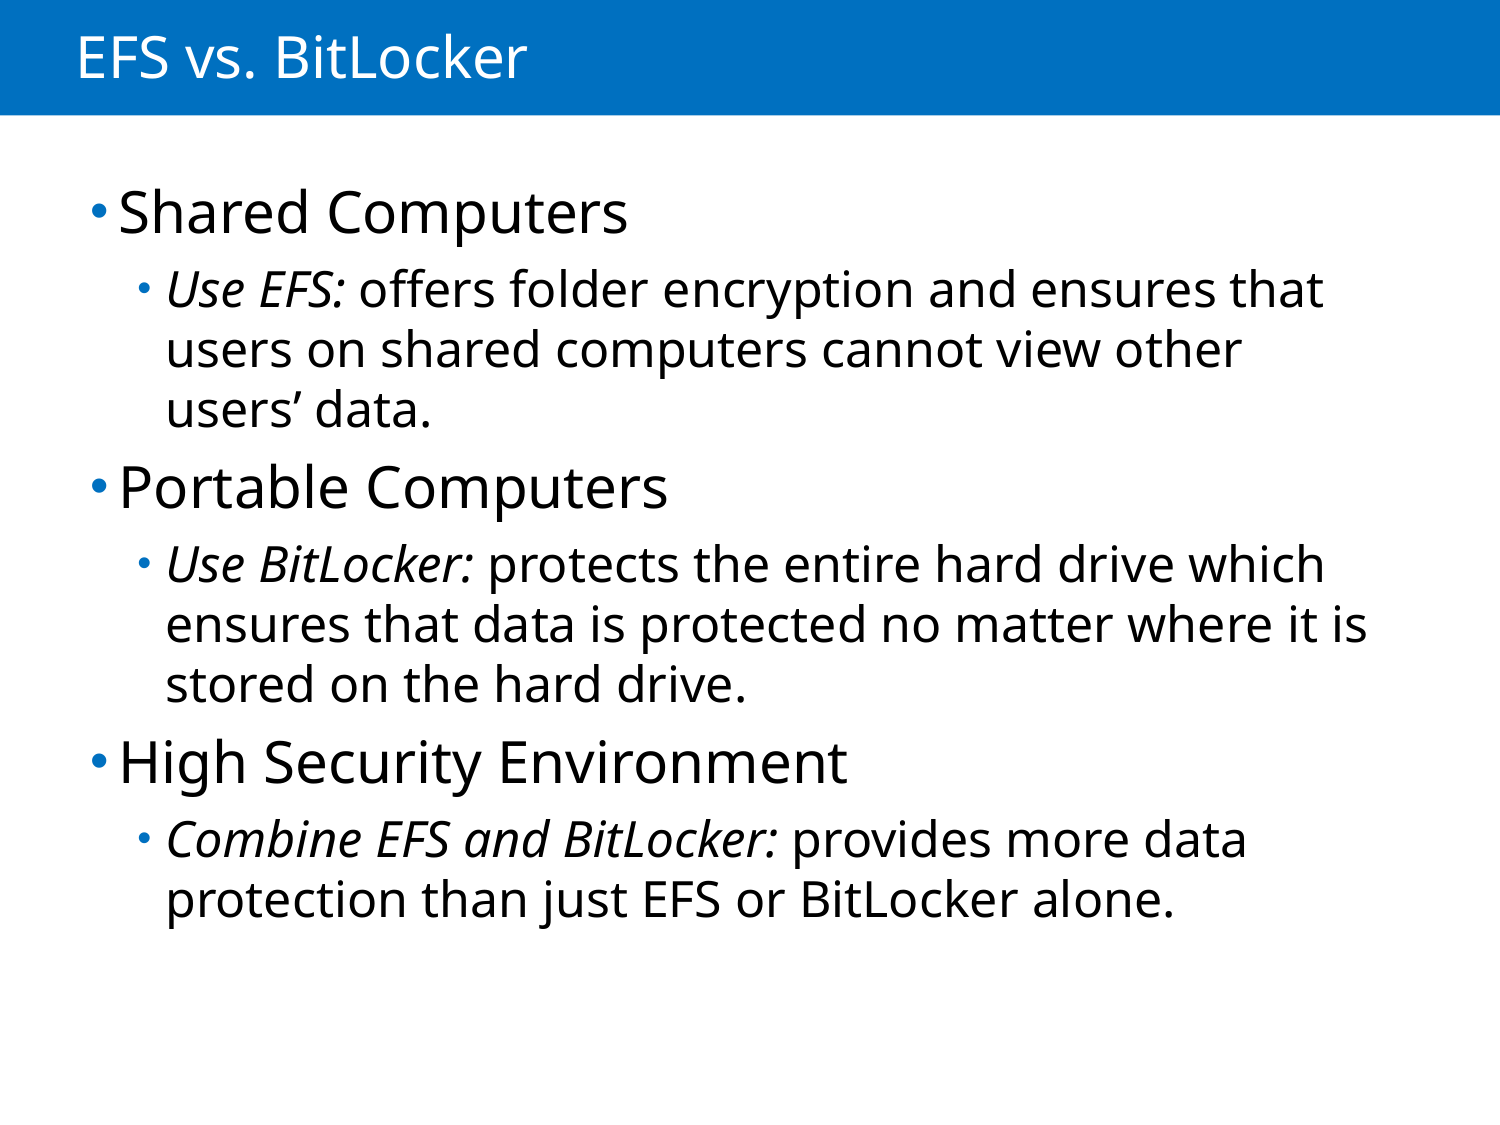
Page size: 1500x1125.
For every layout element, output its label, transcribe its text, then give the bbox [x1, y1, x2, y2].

title EFS vs. BitLocker [75, 0, 1351, 122]
text_box Shared Computers Use EFS: offers folder encryption and ensures that users on shared computers cannot view other users’ data. Portable Computers Use BitLocker: protects the entire hard drive which ensures that data is protected no matter where it is stored on the hard drive. High Security Environment Combine EFS and BitLocker: provides more data protection than just EFS or BitLocker alone. [75, 167, 1408, 1012]
